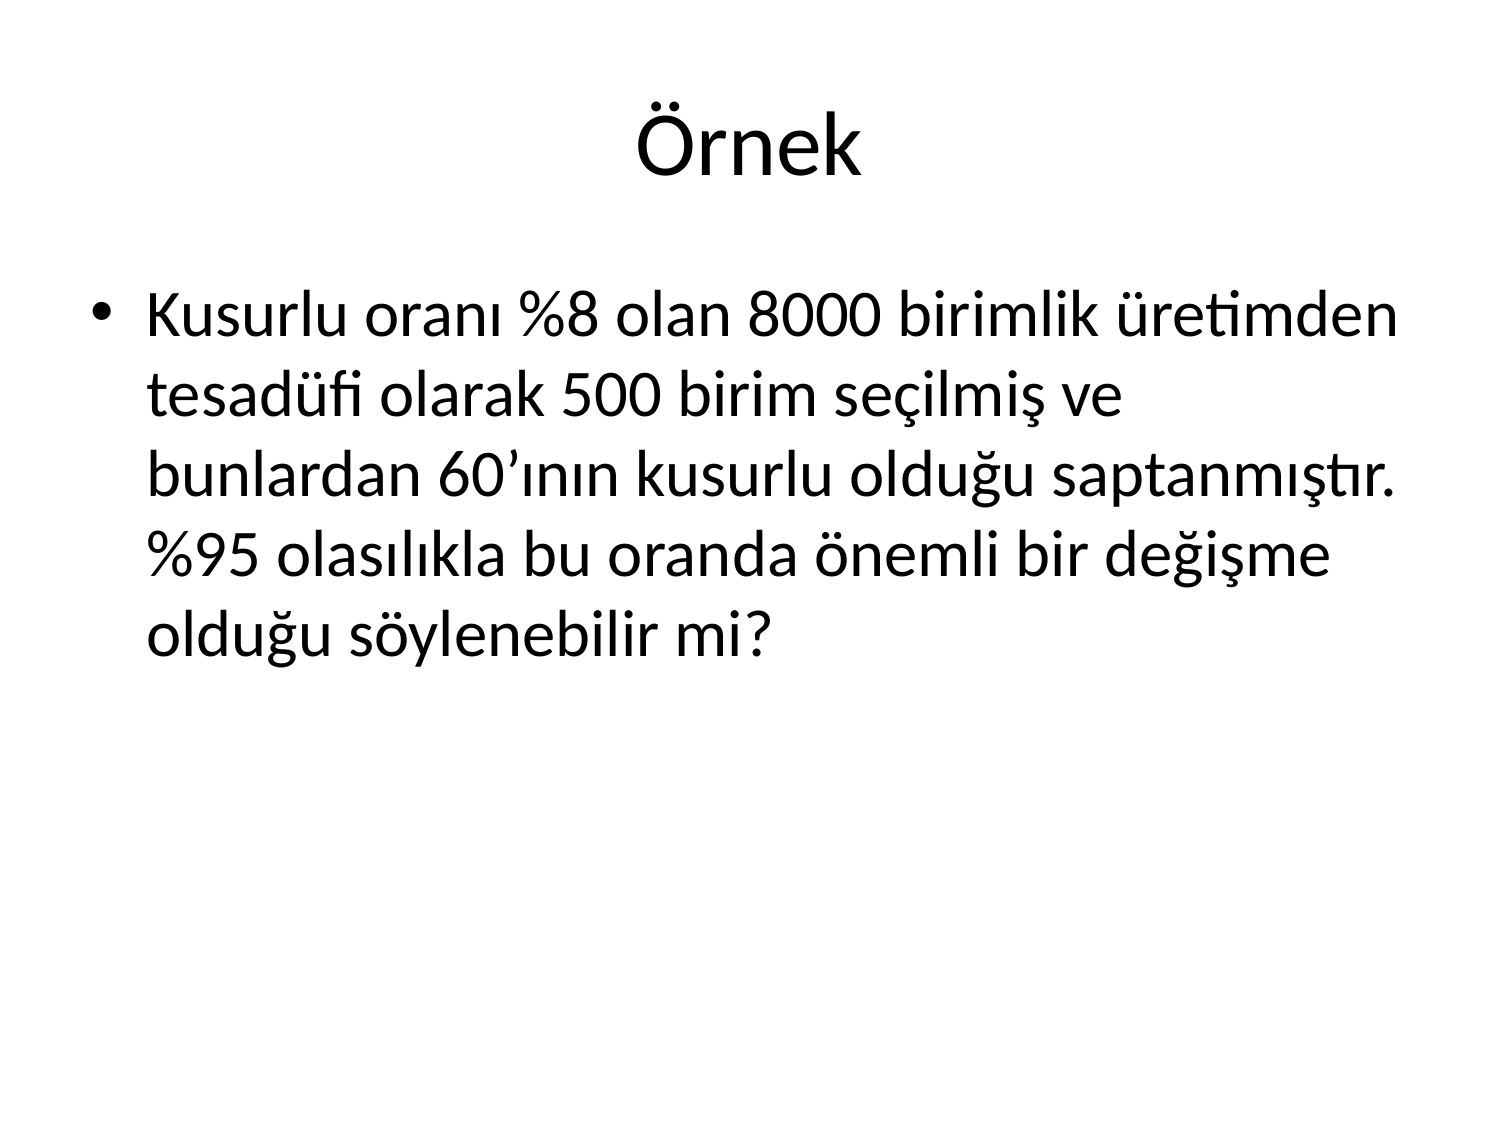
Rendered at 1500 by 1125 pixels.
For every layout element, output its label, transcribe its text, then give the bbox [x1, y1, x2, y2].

title Örnek [75, 45, 1425, 233]
list Kusurlu oranı %8 olan 8000 birimlik üretimden tesadüfi olarak 500 birim seçilmiş ve bunlardan 60’ının kusurlu olduğu saptanmıştır.%95 olasılıkla bu oranda önemli bir değişme olduğu söylenebilir mi? [75, 262, 1425, 1005]
